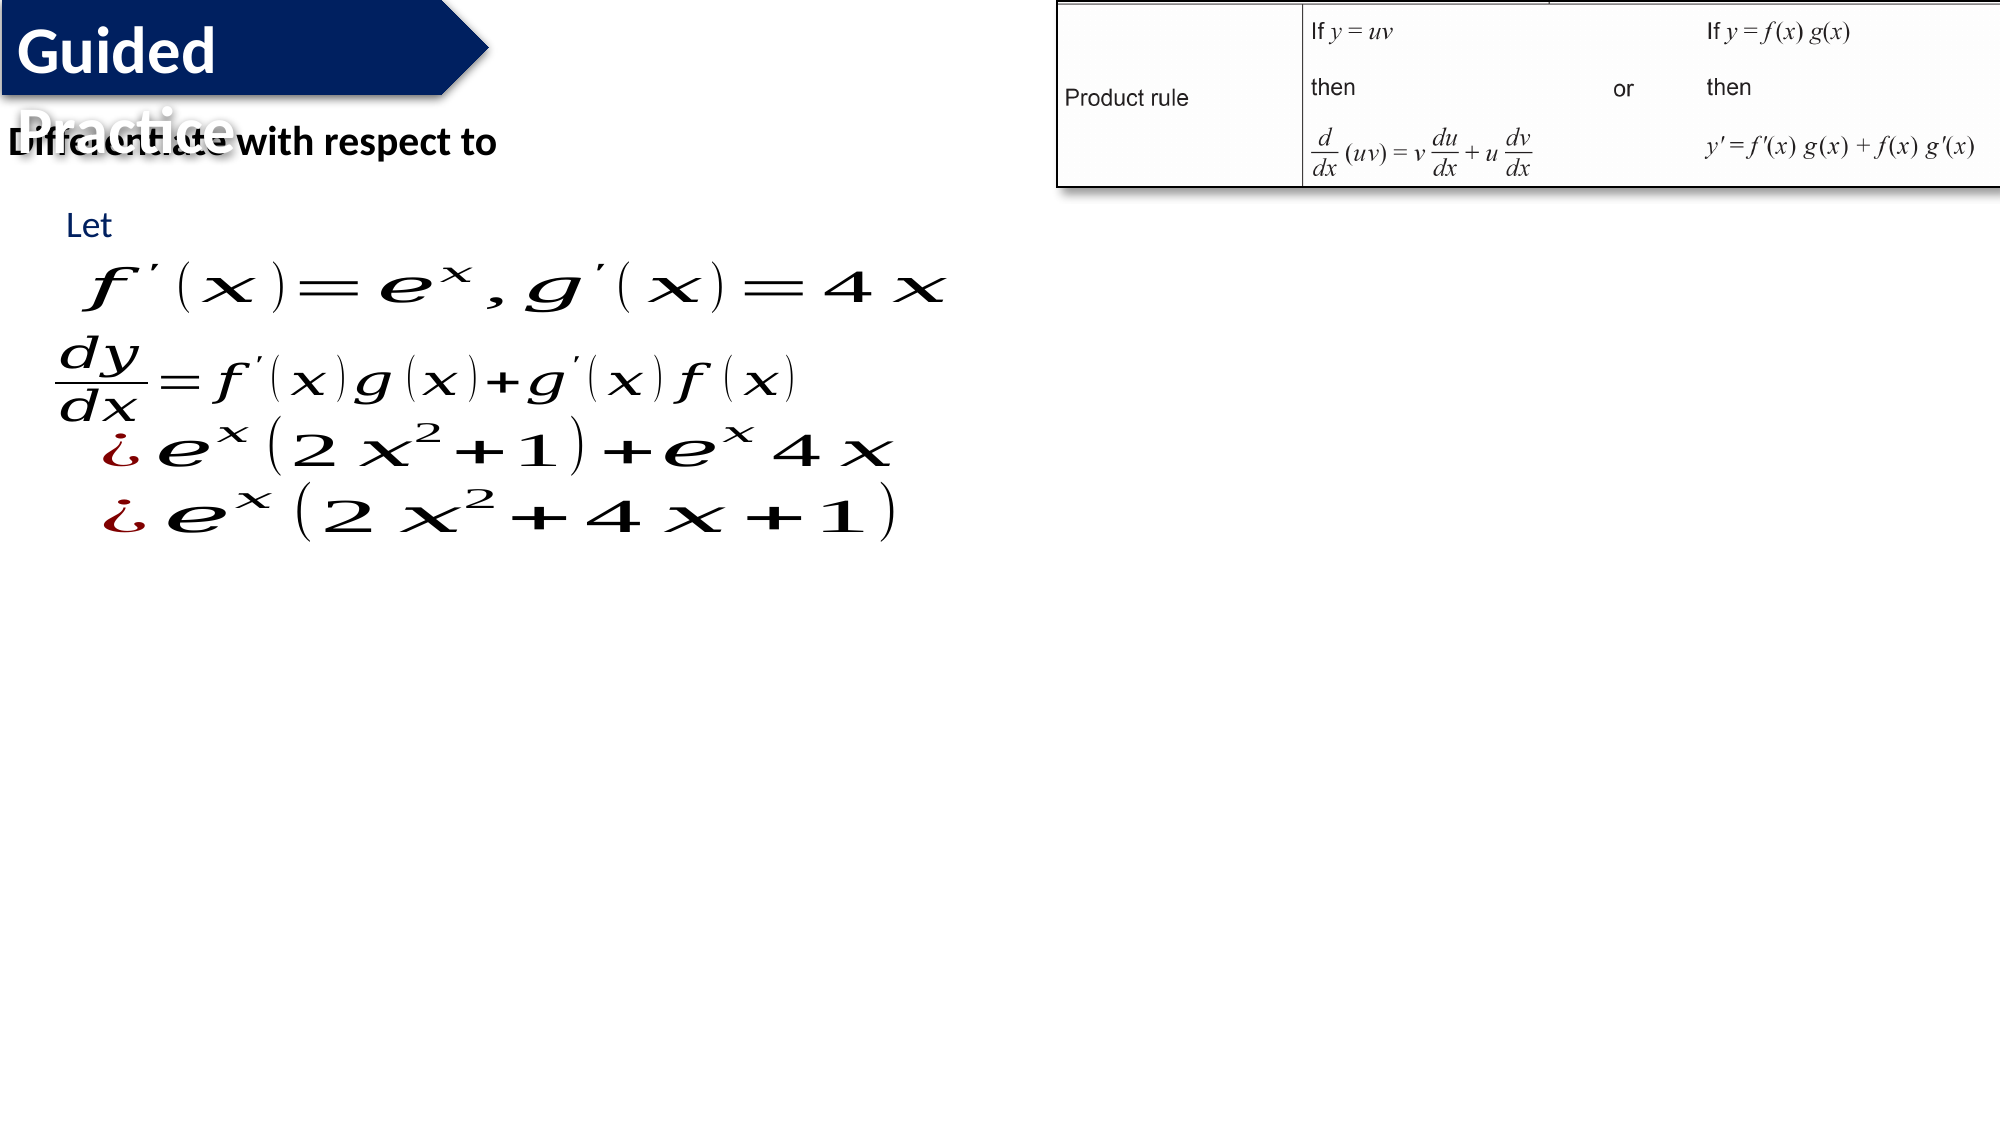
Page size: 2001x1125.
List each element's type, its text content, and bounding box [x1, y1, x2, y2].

text_box Guided Practice [2, 0, 489, 95]
picture [1058, 1, 2000, 187]
